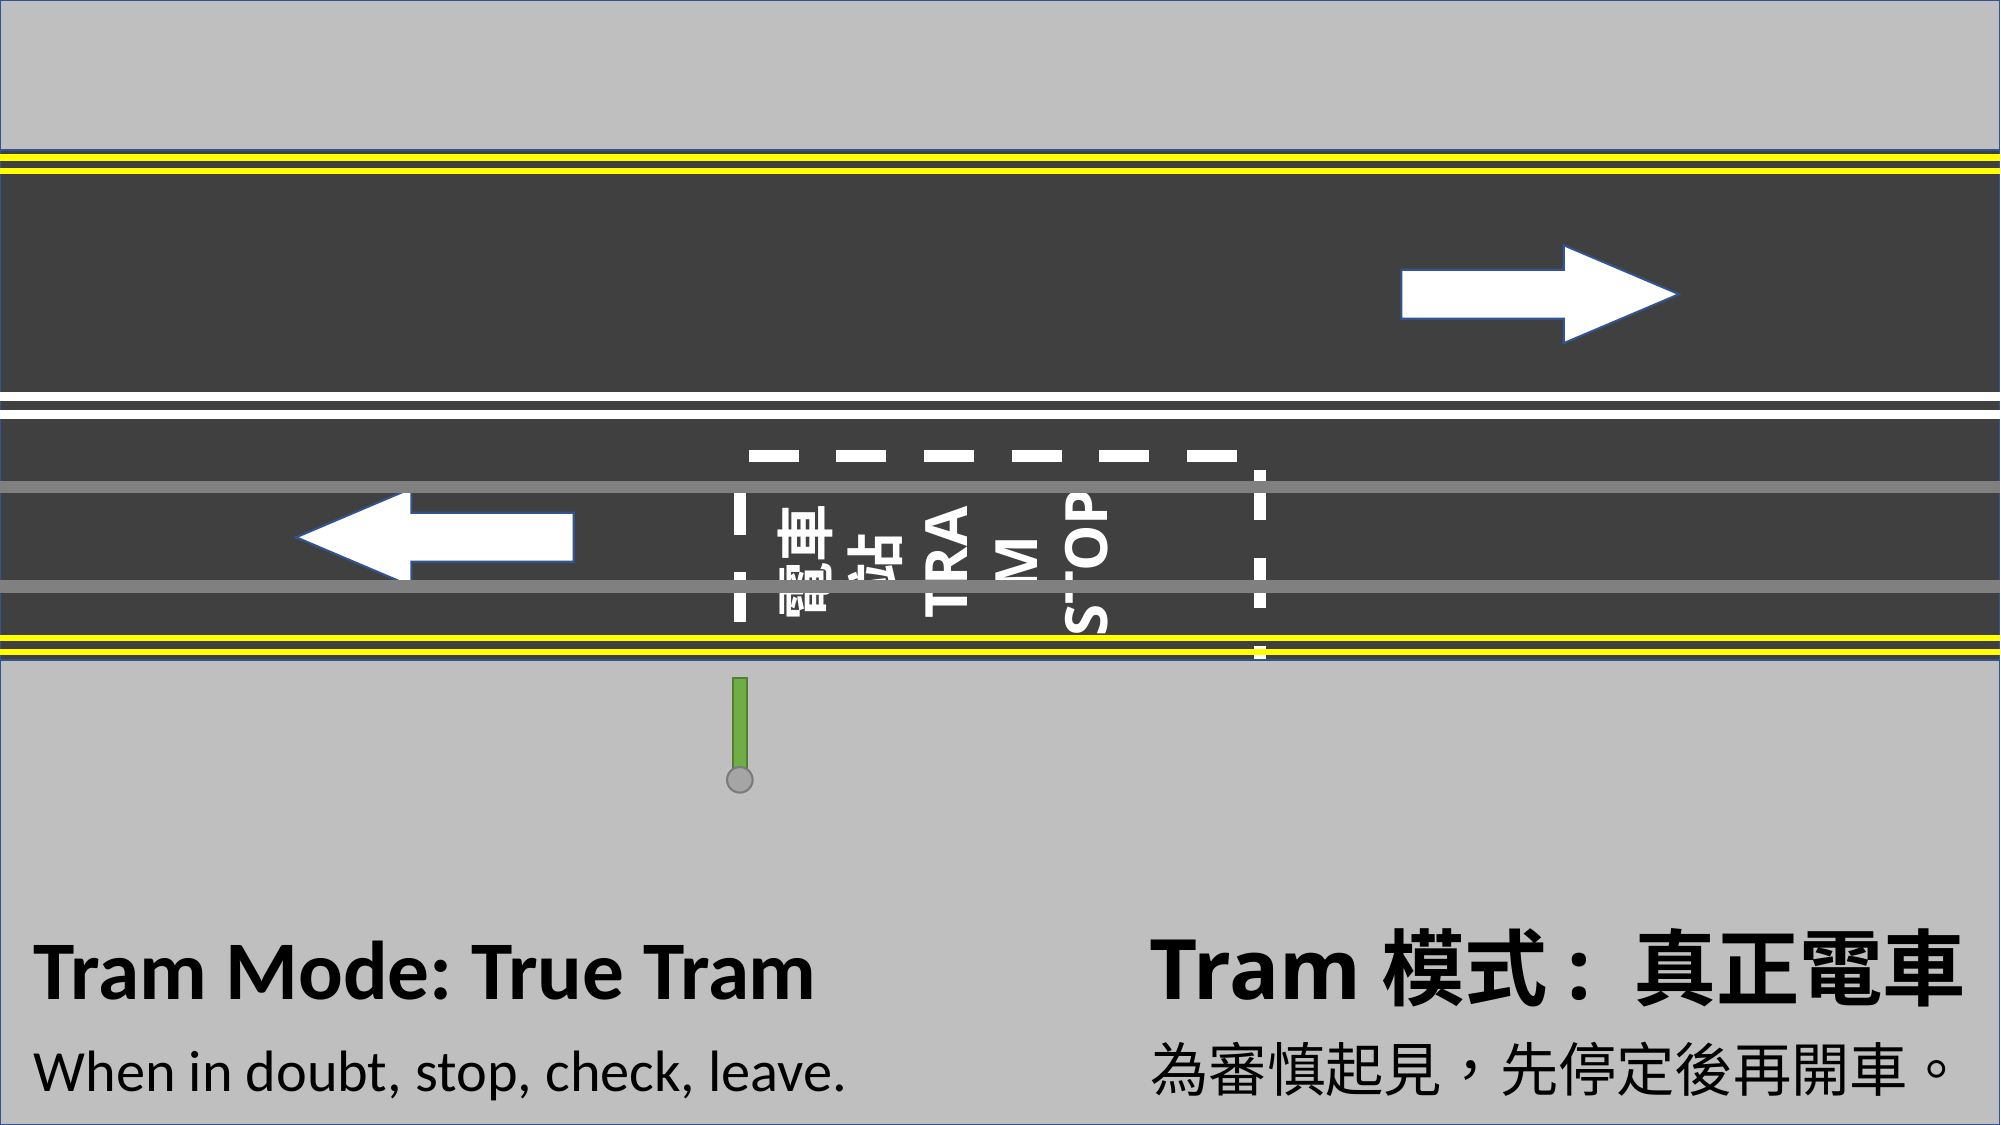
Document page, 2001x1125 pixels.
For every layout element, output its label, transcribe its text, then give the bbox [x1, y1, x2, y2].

text_box [739, 593, 1261, 635]
text_box [1260, 641, 2000, 649]
text_box [0, 493, 395, 580]
text_box Tram模式: 真正電車 [1090, 909, 1981, 1025]
text_box [413, 493, 739, 580]
text_box [1400, 243, 1682, 345]
text_box [0, 401, 2000, 410]
text_box [0, 641, 739, 649]
text_box When in doubt, stop, check, leave. [19, 1025, 930, 1111]
text_box [293, 493, 575, 580]
text_box [1260, 493, 2000, 580]
text_box [0, 593, 739, 635]
text_box [0, 161, 2000, 168]
text_box [1260, 655, 2000, 659]
text_box [0, 655, 739, 659]
text_box [0, 659, 2000, 1125]
text_box [739, 655, 1261, 659]
text_box [0, 419, 2000, 481]
text_box [739, 455, 1261, 481]
text_box [0, 0, 2000, 151]
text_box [726, 678, 753, 793]
text_box [0, 174, 2000, 392]
text_box 為審慎起見，先停定後再開車。 [930, 1025, 1981, 1111]
text_box Tram Mode: True Tram [19, 909, 1090, 1025]
text_box [739, 493, 1261, 580]
text_box [739, 641, 1261, 649]
text_box [1260, 593, 2000, 635]
